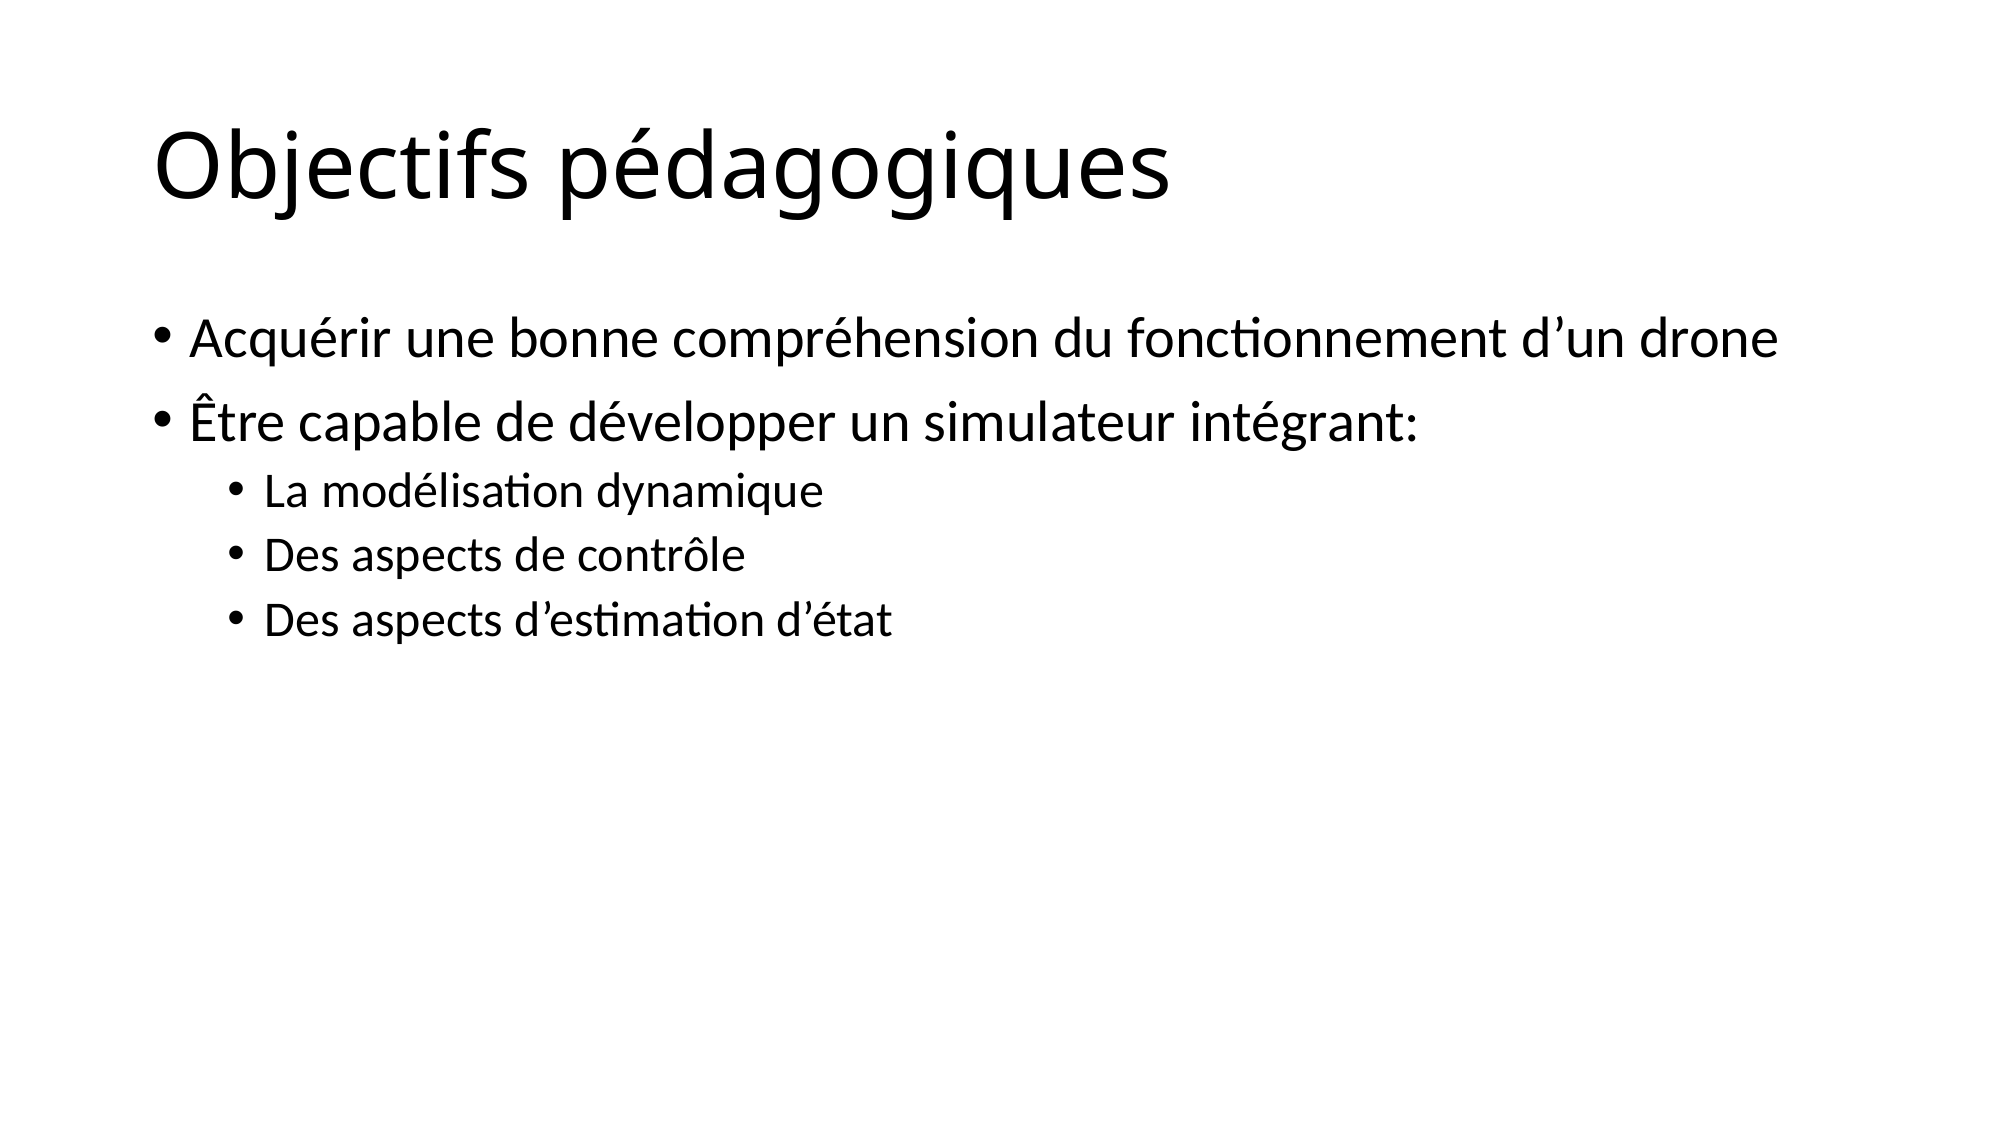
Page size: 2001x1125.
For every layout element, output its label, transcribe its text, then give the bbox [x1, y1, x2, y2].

title Objectifs pédagogiques [137, 59, 1863, 278]
list Acquérir une bonne compréhension du fonctionnement d’un drone Être capable de développer un simulateur intégrant: La modélisation dynamique Des aspects de contrôle Des aspects d’estimation d’état [137, 299, 1863, 1014]
